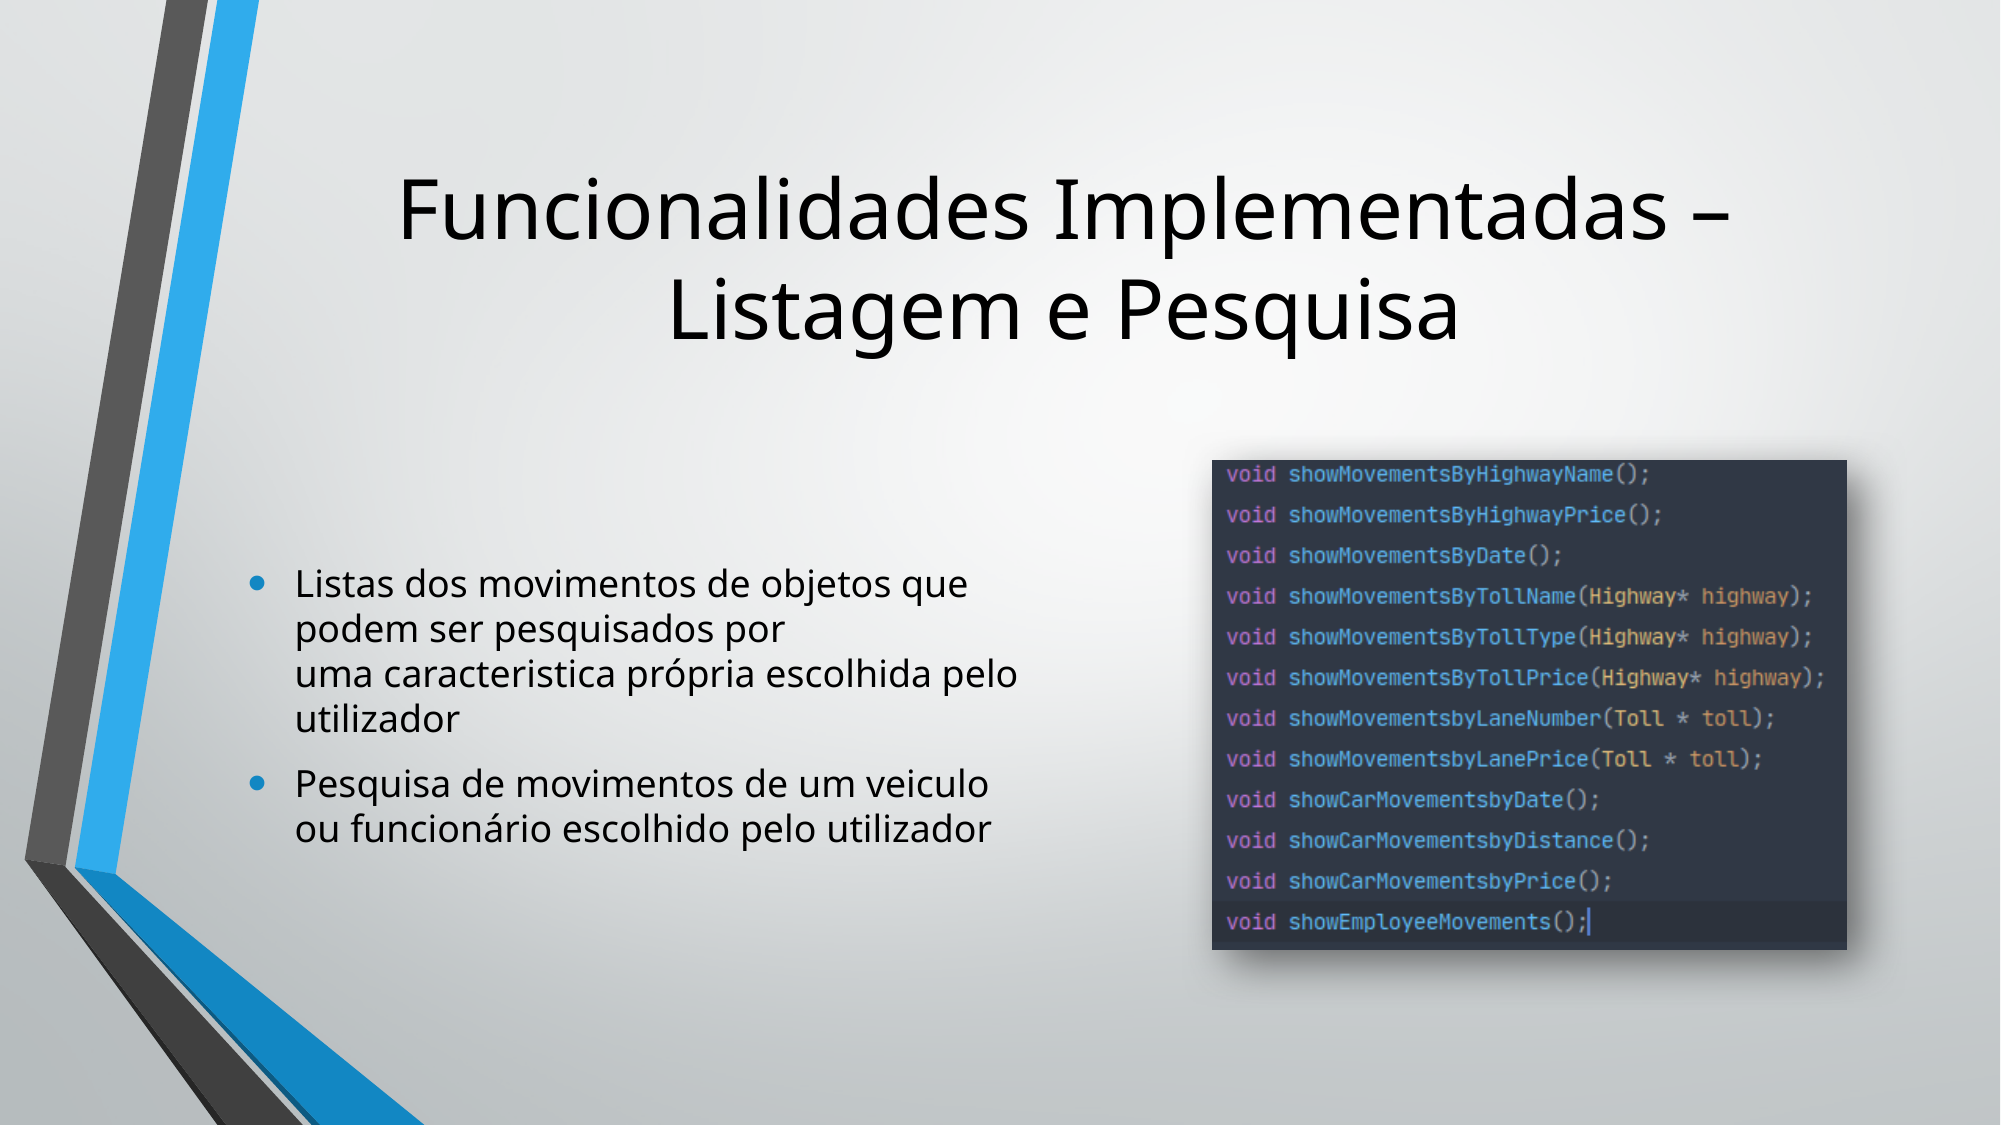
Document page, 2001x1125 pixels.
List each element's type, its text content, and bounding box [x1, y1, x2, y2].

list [1211, 460, 1847, 950]
list Listas dos movimentos de objetos que podem ser pesquisados por uma caracteristica própria escolhida pelo utilizador Pesquisa de movimentos de um veiculo ou funcionário escolhido pelo utilizador [232, 448, 1036, 962]
title Funcionalidades Implementadas – Listagem e Pesquisa [243, 112, 1887, 400]
